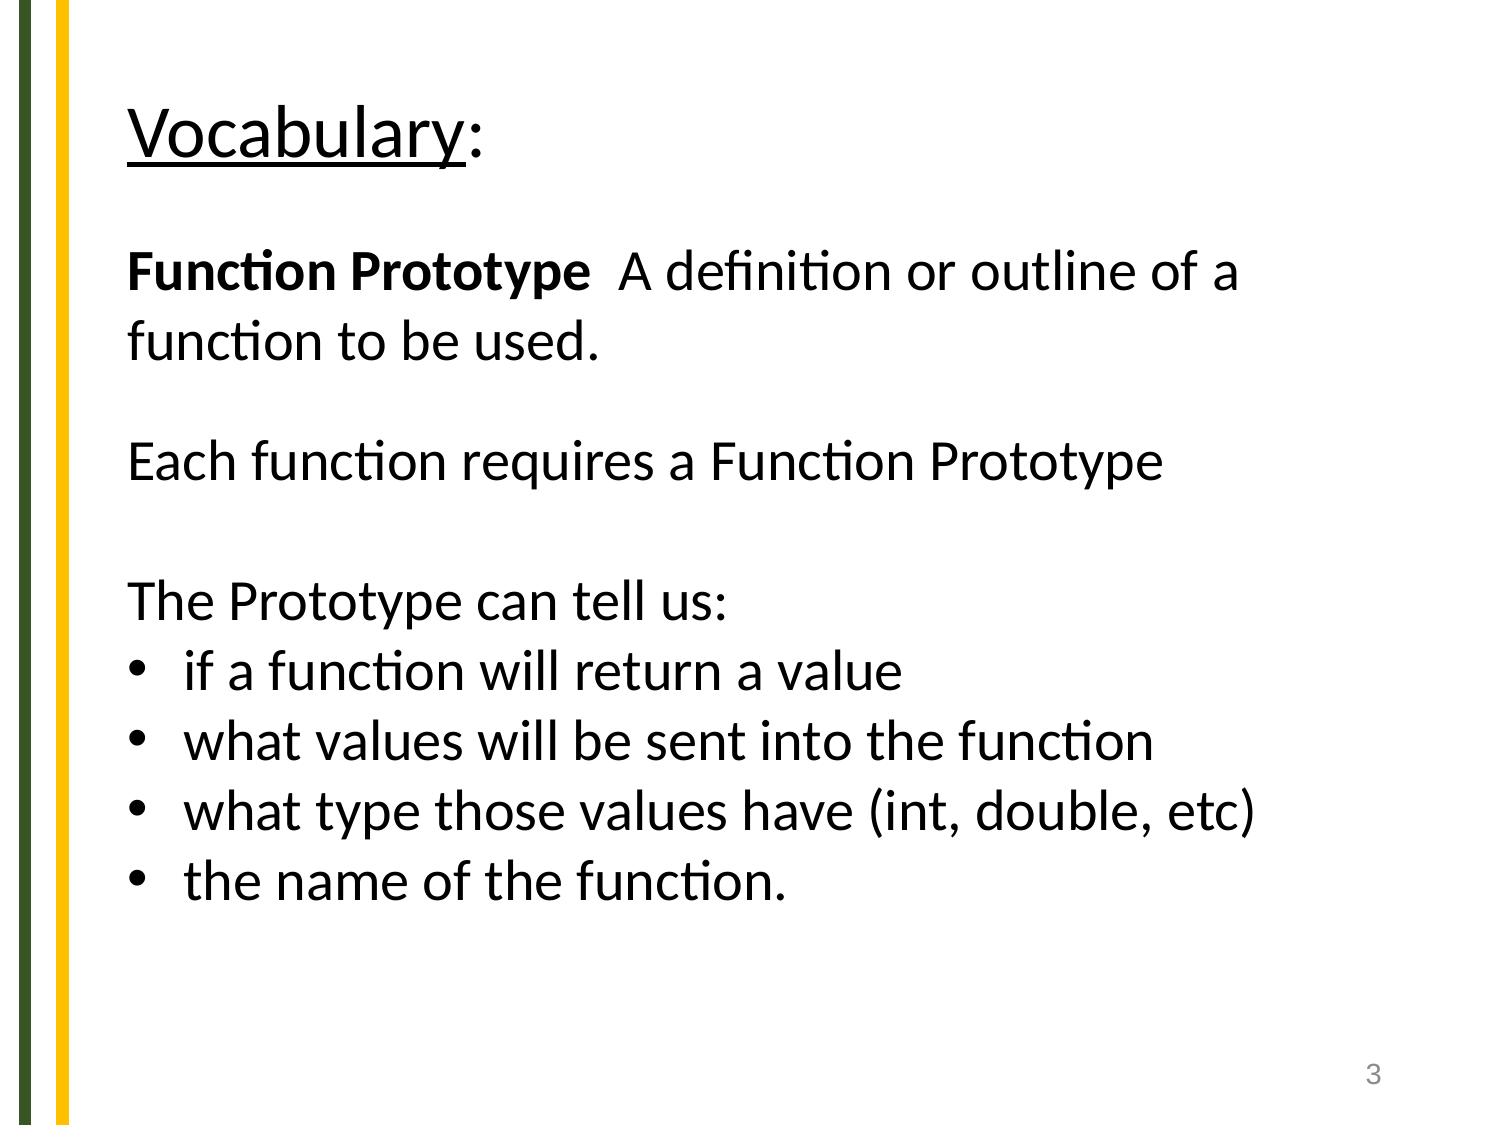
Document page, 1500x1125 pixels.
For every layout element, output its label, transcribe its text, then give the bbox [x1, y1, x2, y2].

text_box Vocabulary: Function Prototype A definition or outline of a function to be used. Each function requires a Function Prototype The Prototype can tell us: if a function will return a value what values will be sent into the function what type those values have (int, double, etc) the name of the function. [112, 24, 1350, 920]
slide_number 3 [1059, 1042, 1397, 1103]
